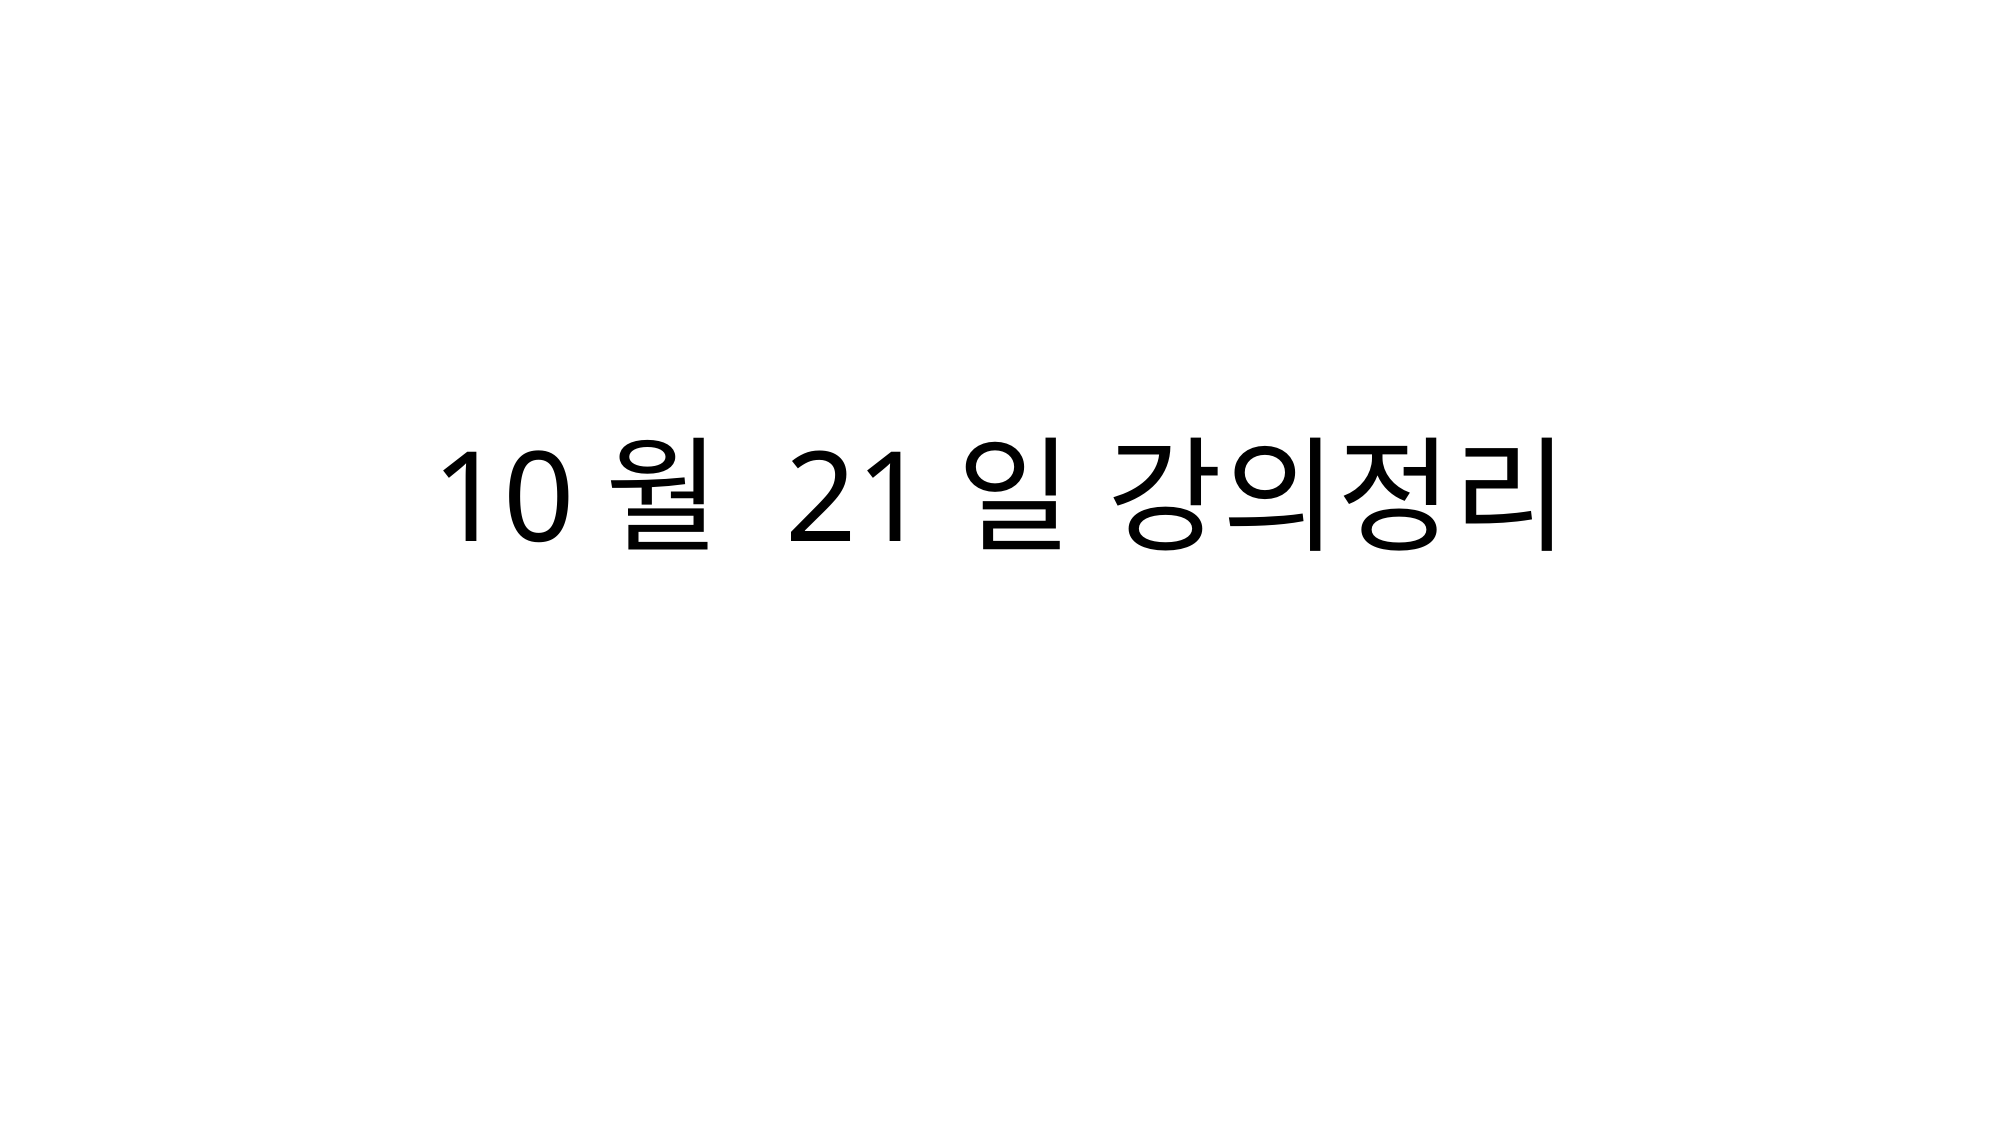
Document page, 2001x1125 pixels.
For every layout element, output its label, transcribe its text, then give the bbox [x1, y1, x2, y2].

title 10월 21일 강의정리 [249, 184, 1750, 576]
